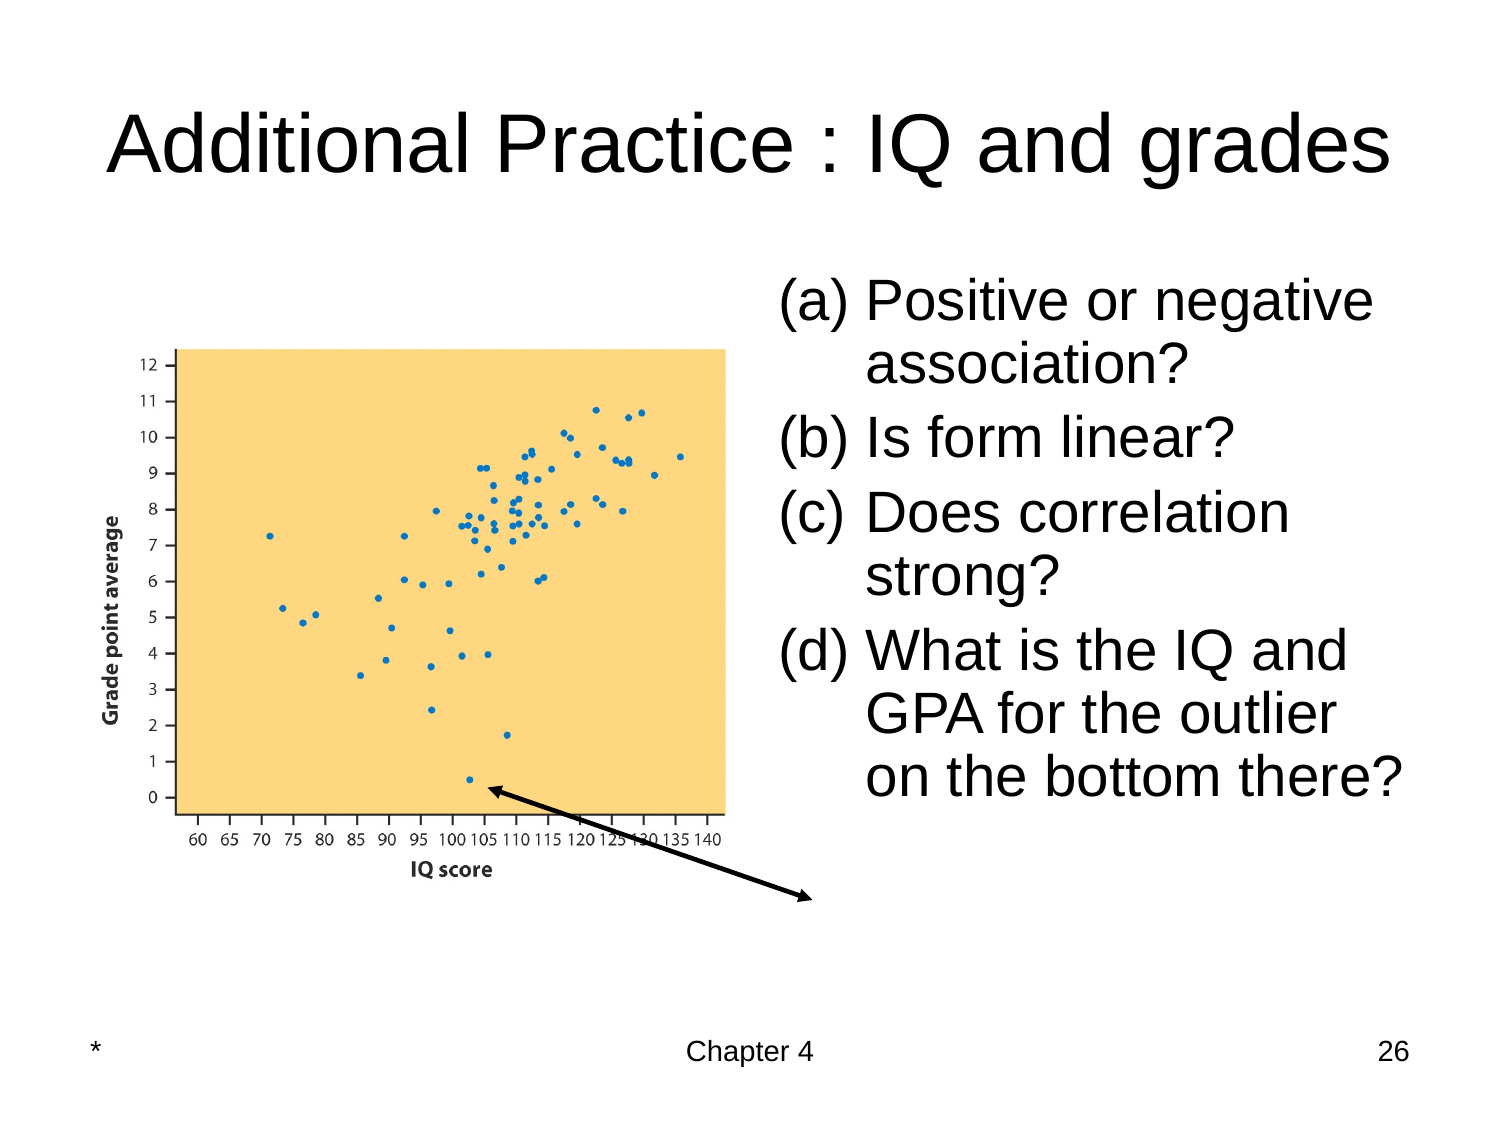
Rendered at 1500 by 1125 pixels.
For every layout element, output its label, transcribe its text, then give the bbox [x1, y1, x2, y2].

text_box Chapter 4 [512, 1024, 988, 1103]
text_box * [75, 1024, 425, 1103]
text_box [487, 787, 813, 901]
title Additional Practice : IQ and grades [75, 45, 1425, 233]
text_box ‹#› [1074, 1024, 1425, 1103]
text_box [87, 335, 738, 887]
list Positive or negative association? Is form linear? Does correlation strong? What is the IQ and GPA for the outlier on the bottom there? [763, 262, 1425, 1005]
